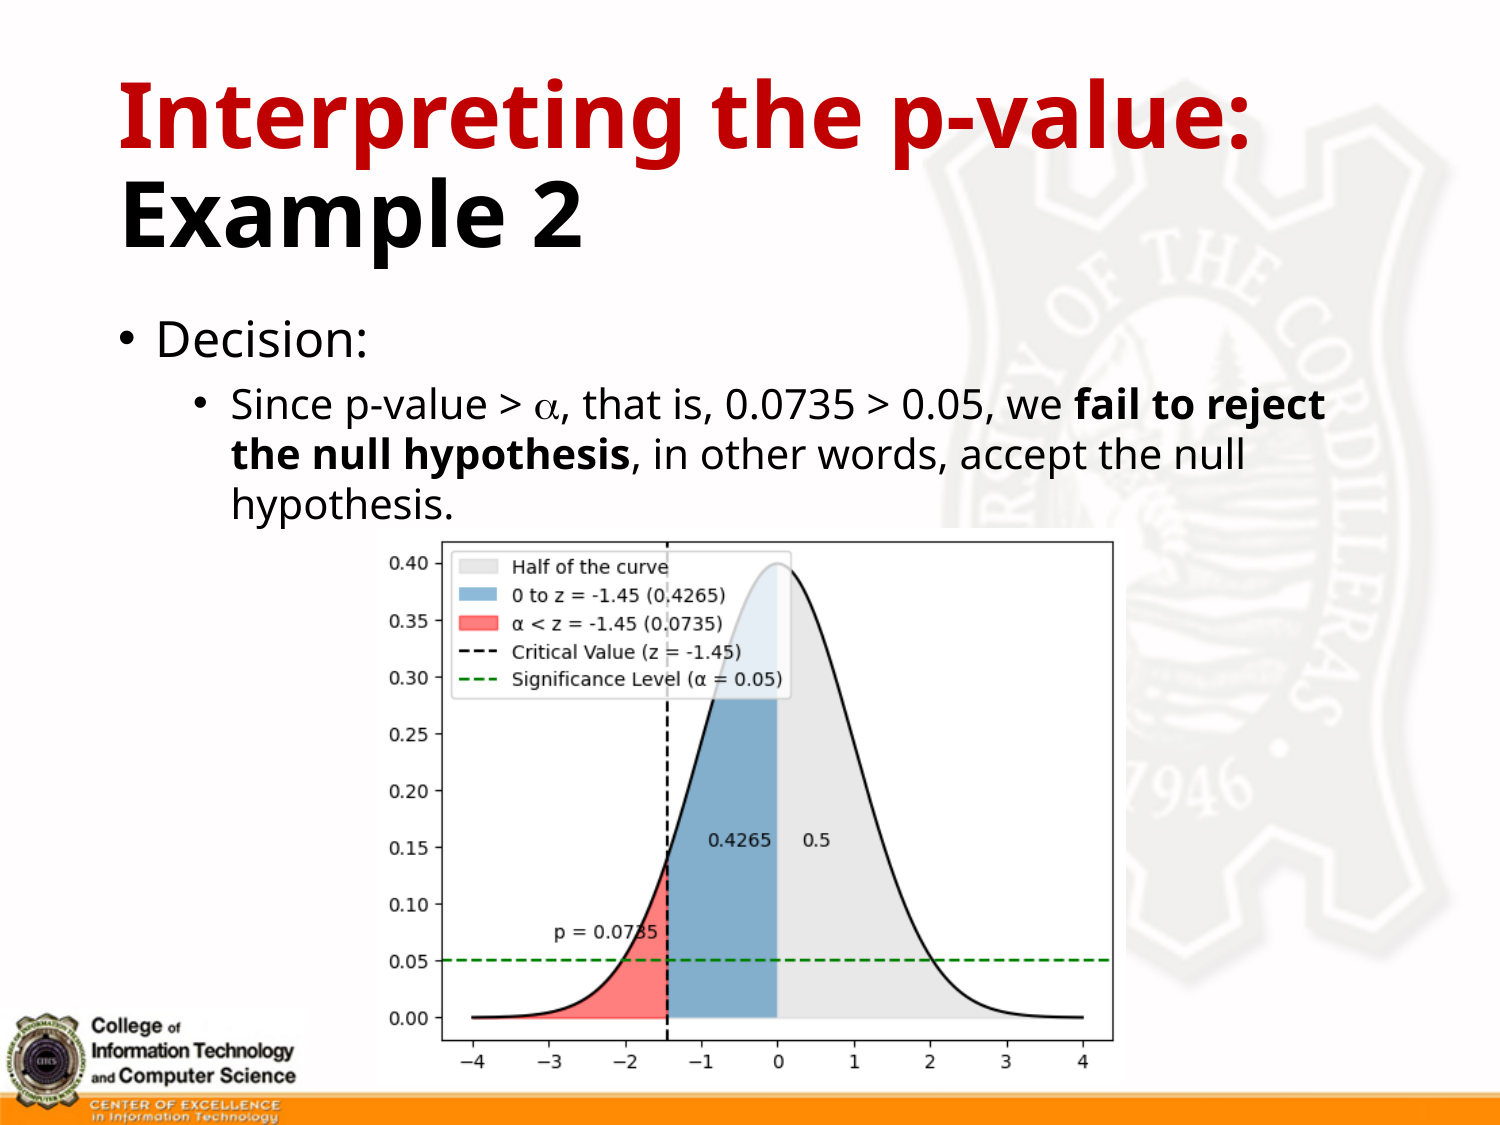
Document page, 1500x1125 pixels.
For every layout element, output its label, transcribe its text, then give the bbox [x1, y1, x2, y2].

list Decision: Since p-value > , that is, 0.0735 > 0.05, we fail to reject the null hypothesis, in other words, accept the null hypothesis. [103, 299, 1397, 988]
picture [0, 0, 1500, 1125]
title Interpreting the p-value: Example 2 [103, 59, 1397, 278]
